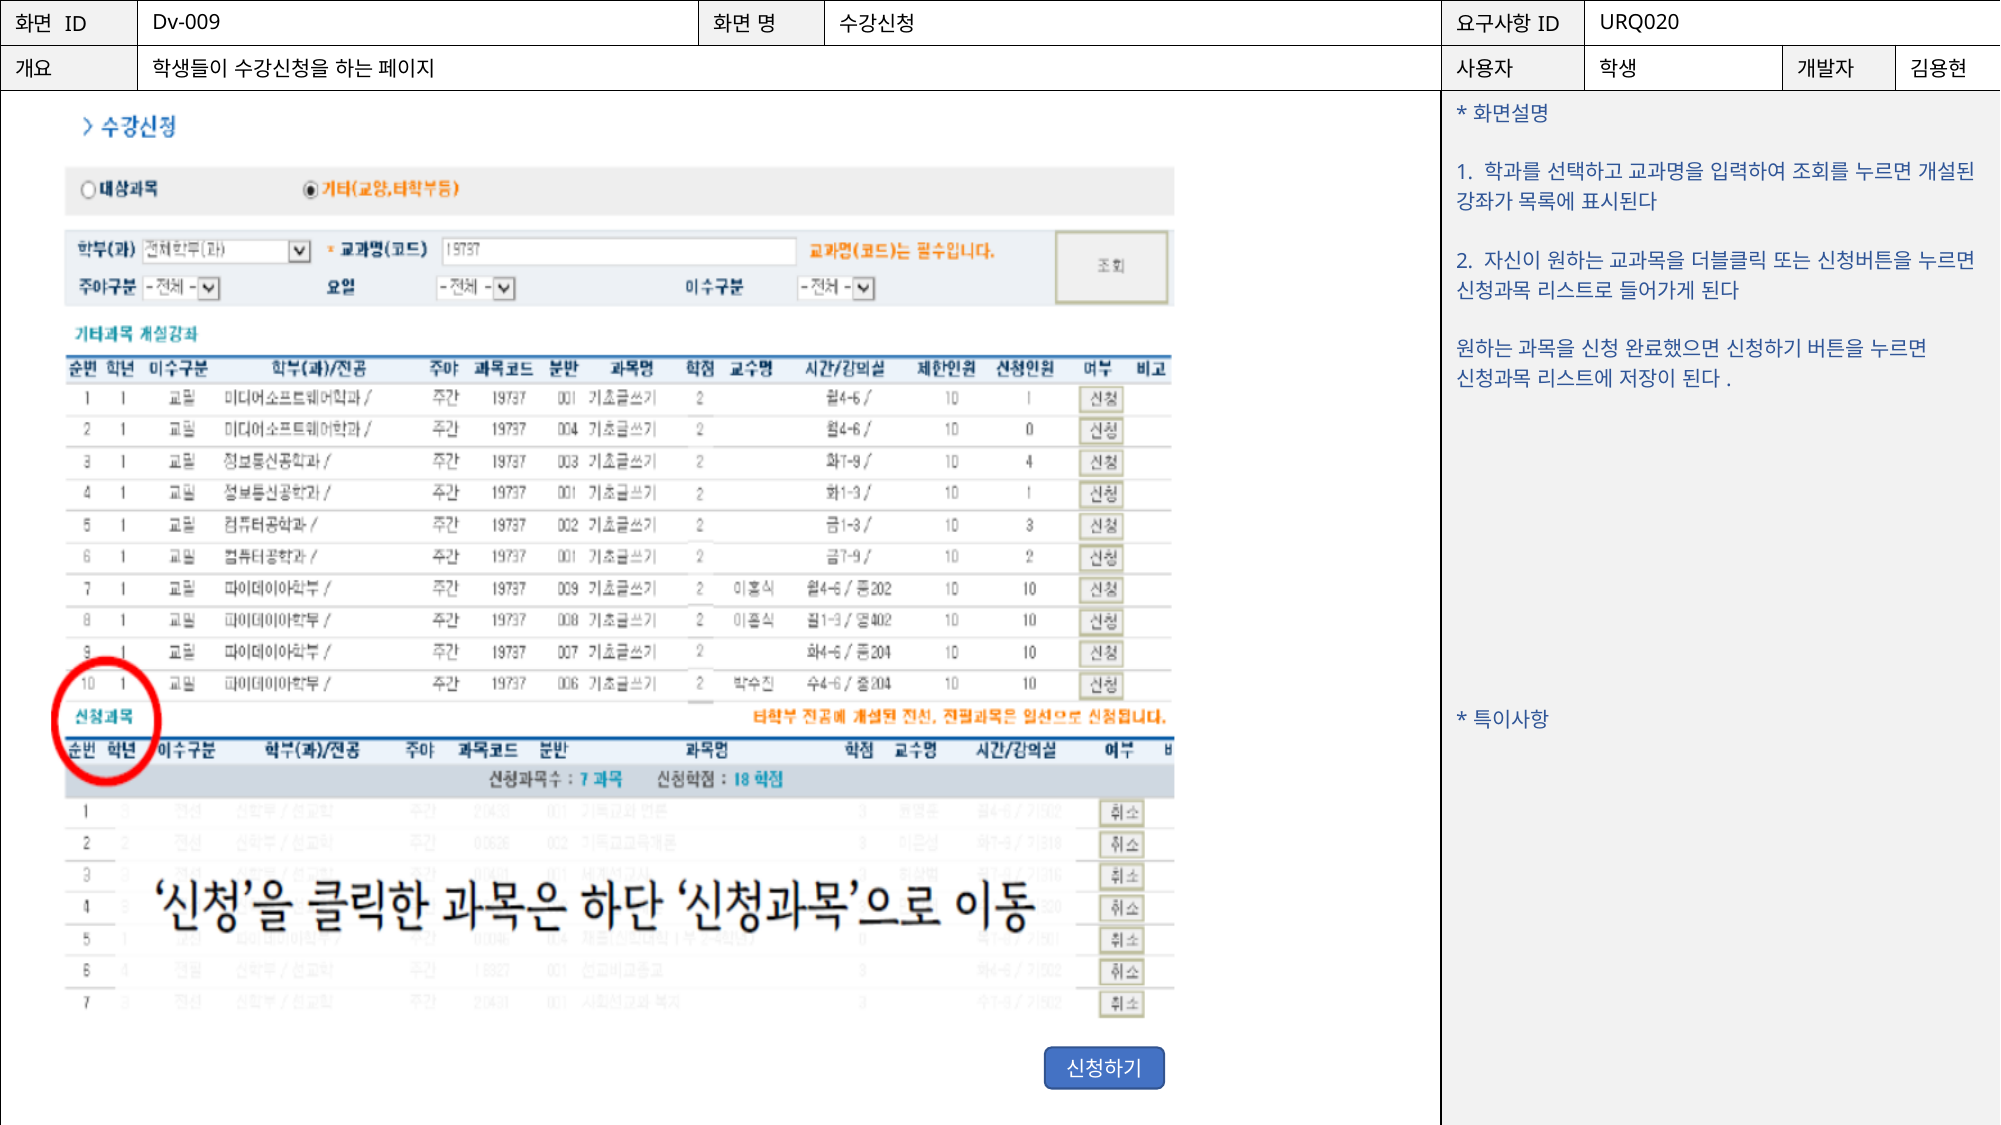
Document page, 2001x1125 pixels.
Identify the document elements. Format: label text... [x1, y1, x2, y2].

table_cell 학생들이 수강신청을 하는 페이지 [138, 46, 1441, 90]
table_header URQ020 [1585, 1, 2000, 45]
text_box 신청하기 [1043, 1048, 1166, 1090]
table_cell 김용현 [1896, 46, 2000, 90]
table_cell 사용자 [1442, 46, 1584, 90]
table_header Dv-009 [138, 1, 698, 45]
table_cell *화면설명 1. 학과를 선택하고 교과명을 입력하여 조회를 누르면 개설된 강좌가 목록에 표시된다 2. 자신이 원하는 교과목을 더블클릭 또는 신청버튼을 누르면 신청과목 리스트로 들어가게 된다 원하는 과목을 신청 완료했으면 신청하기 버튼을 누르면 신청과목 리스트에 저장이 된다. *특이사항 [1442, 91, 2000, 1125]
table_header 수강신청 [825, 1, 1441, 45]
table_cell 개발자 [1783, 46, 1895, 90]
table_header 화면 ID [1, 1, 137, 45]
table_cell [1, 91, 1440, 1125]
table_header 화면 명 [699, 1, 824, 45]
table_header 요구사항ID [1442, 1, 1584, 45]
table_cell 학생 [1585, 46, 1782, 90]
table_cell 개요 [1, 46, 137, 90]
picture [32, 102, 1222, 1048]
